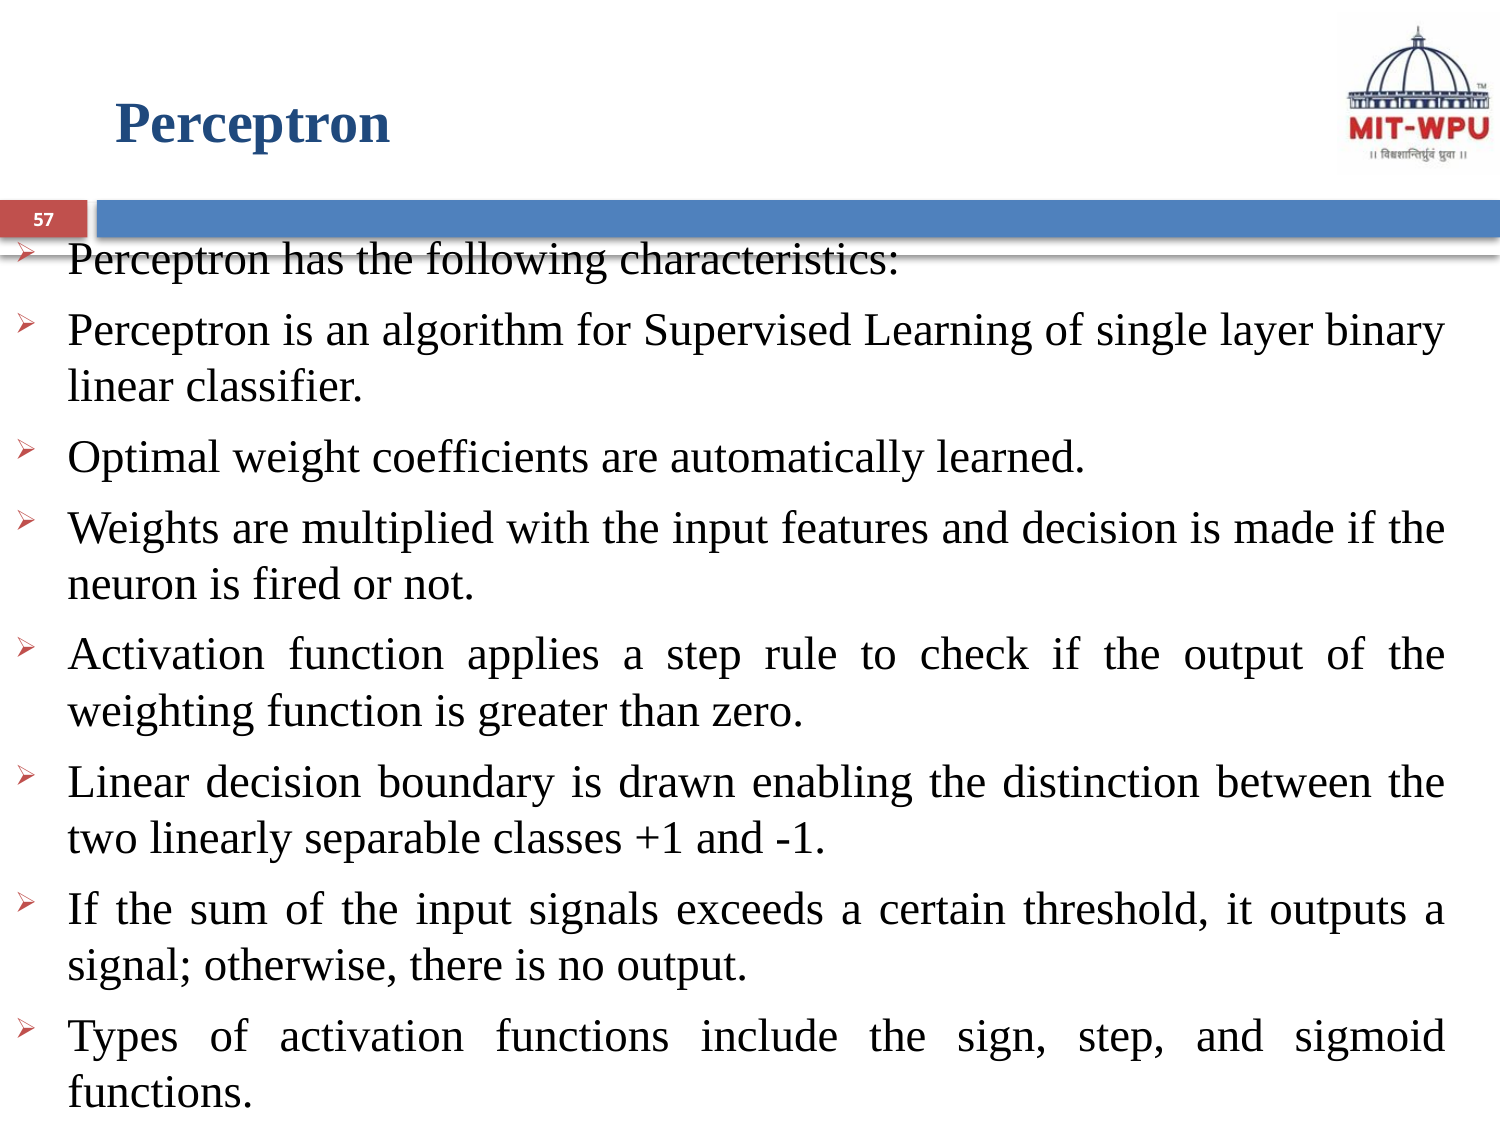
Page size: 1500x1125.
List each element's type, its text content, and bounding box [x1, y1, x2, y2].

picture [1337, 12, 1500, 175]
list Perceptron has the following characteristics: Perceptron is an algorithm for Supervised Learning of single layer binary linear classifier. Optimal weight coefficients are automatically learned. Weights are multiplied with the input features and decision is made if the neuron is fired or not. Activation function applies a step rule to check if the output of the weighting function is greater than zero. Linear decision boundary is drawn enabling the distinction between the two linearly separable classes +1 and -1. If the sum of the input signals exceeds a certain threshold, it outputs a signal; otherwise, there is no output. Types of activation functions include the sign, step, and sigmoid functions. [0, 220, 1463, 1021]
slide_number 57 [0, 200, 88, 220]
title Perceptron [100, 37, 1438, 200]
